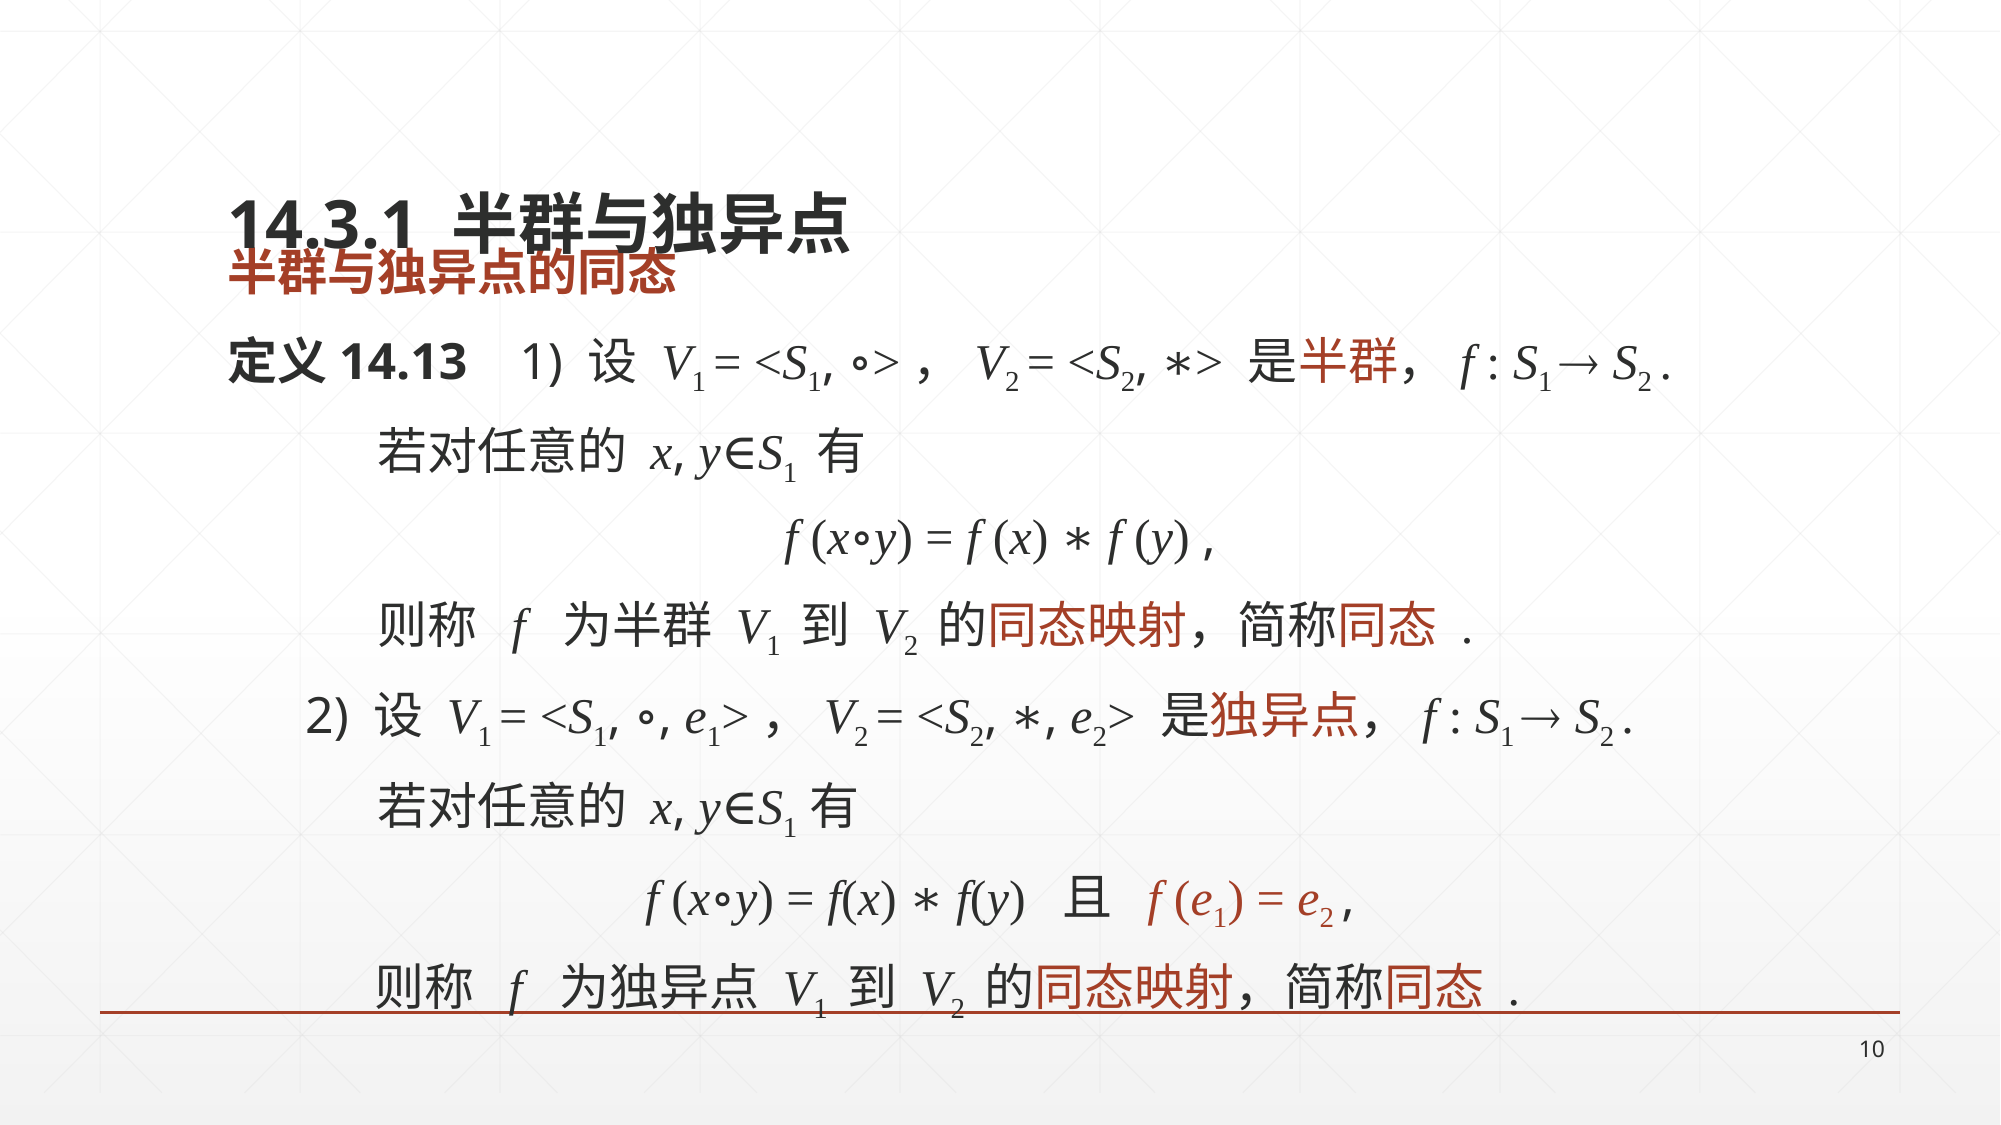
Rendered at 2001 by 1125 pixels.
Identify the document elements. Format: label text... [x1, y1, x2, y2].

text_box 14.3.1 半群与独异点 [212, 82, 1788, 271]
text_box 半群与独异点的同态 定义14.13 1) 设 V1 = <S1, ∘>，V2 = <S2, ∗> 是半群，f : S1  S2 . 若对任意的 x, y∈S1 有 f (x∘y) = f (x) ∗ f (y) , 则称 f 为半群 V1 到 V2 的同态映射，简称同态 . 2) 设 V1 = <S1, ∘, e1>，V2 = <S2, ∗, e2> 是独异点，f : S1  S2 . 若对任意的 x, y∈S1有 f (x∘y) = f(x) ∗ f(y) 且 f (e1) = e2 , 则称 f 为独异点 V1 到 V2 的同态映射，简称同态 . [212, 271, 1788, 1026]
slide_number 10 [1749, 1031, 1901, 1069]
